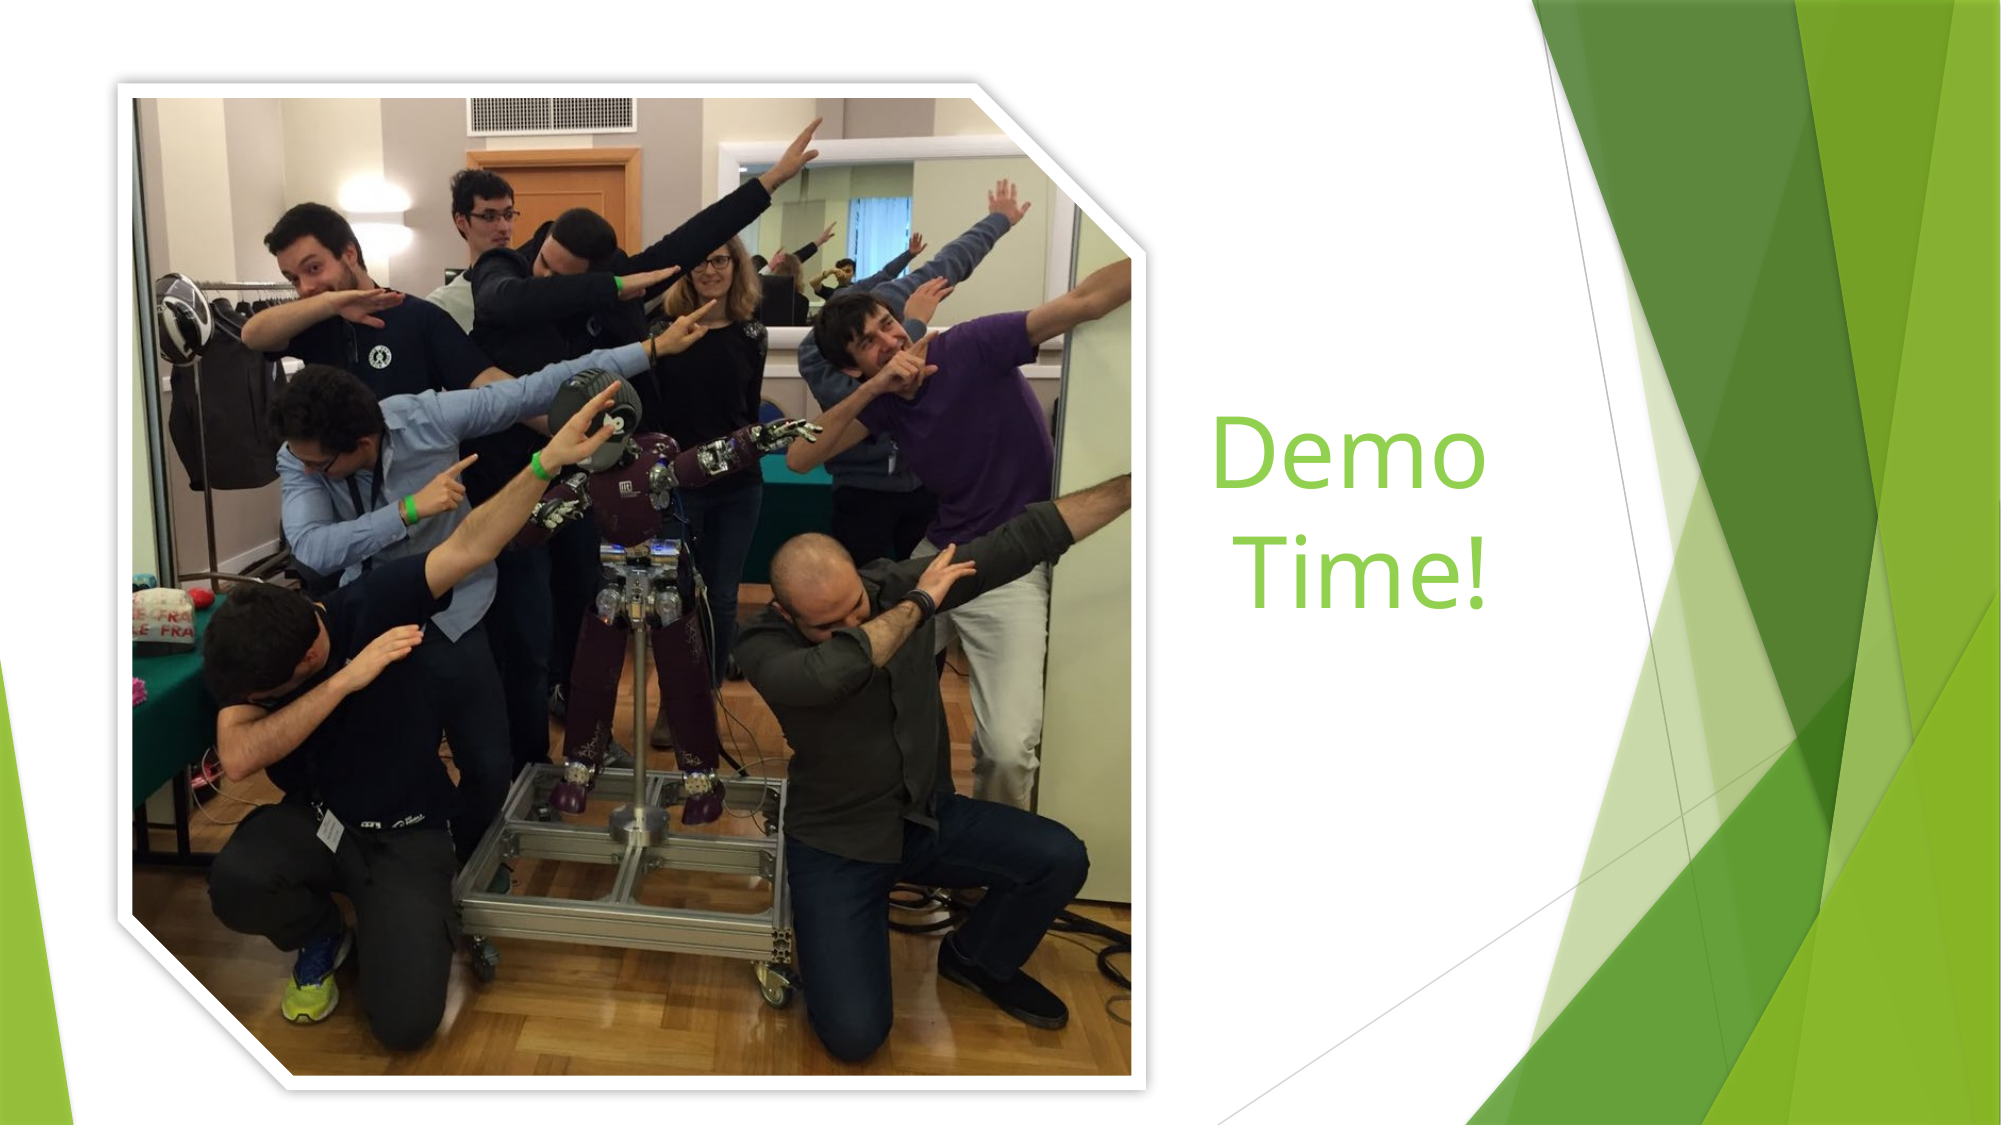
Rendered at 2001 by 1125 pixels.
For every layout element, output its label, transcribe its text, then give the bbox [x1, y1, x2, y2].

text_box Demo Time! [1145, 381, 1587, 637]
picture [124, 90, 1140, 1084]
